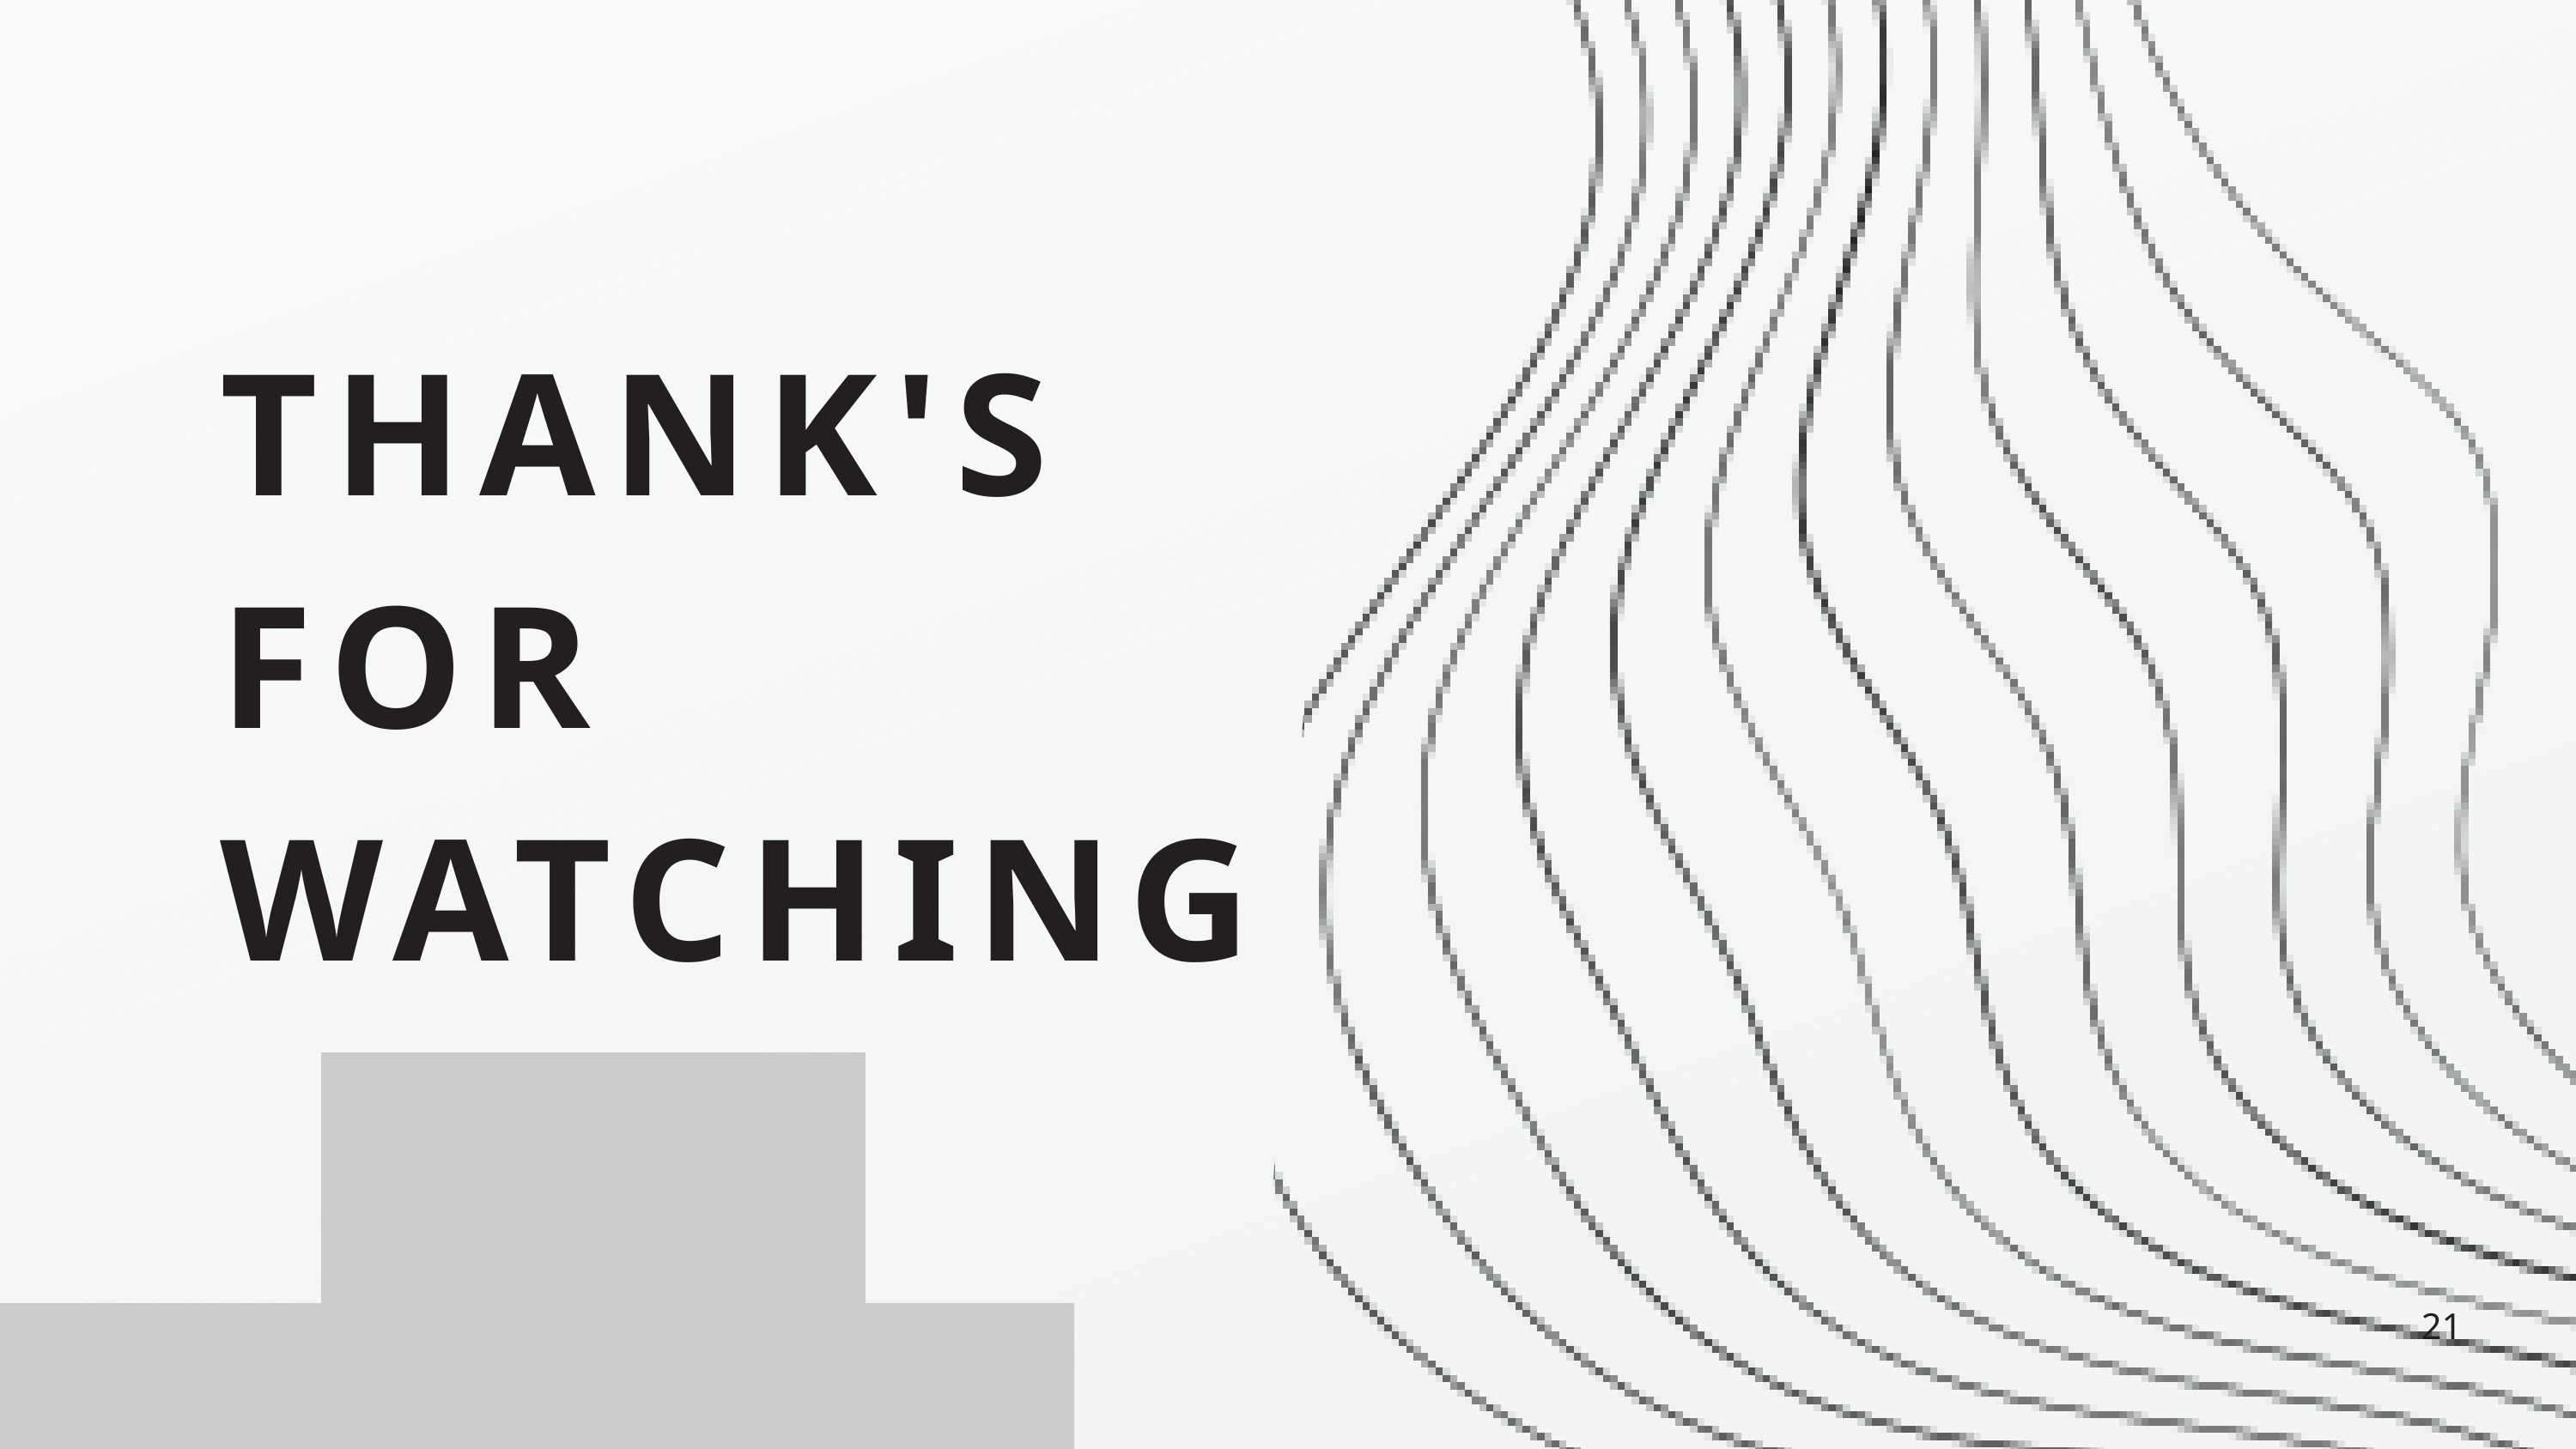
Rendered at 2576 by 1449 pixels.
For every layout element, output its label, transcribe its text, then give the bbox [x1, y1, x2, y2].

text_box [0, 0, 1348, 1449]
text_box [0, 1052, 1075, 1449]
text_box THANK'S FOR WATCHING [220, 296, 1361, 995]
text_box [1255, 0, 2576, 1449]
text_box 21 [2421, 1296, 2463, 1348]
